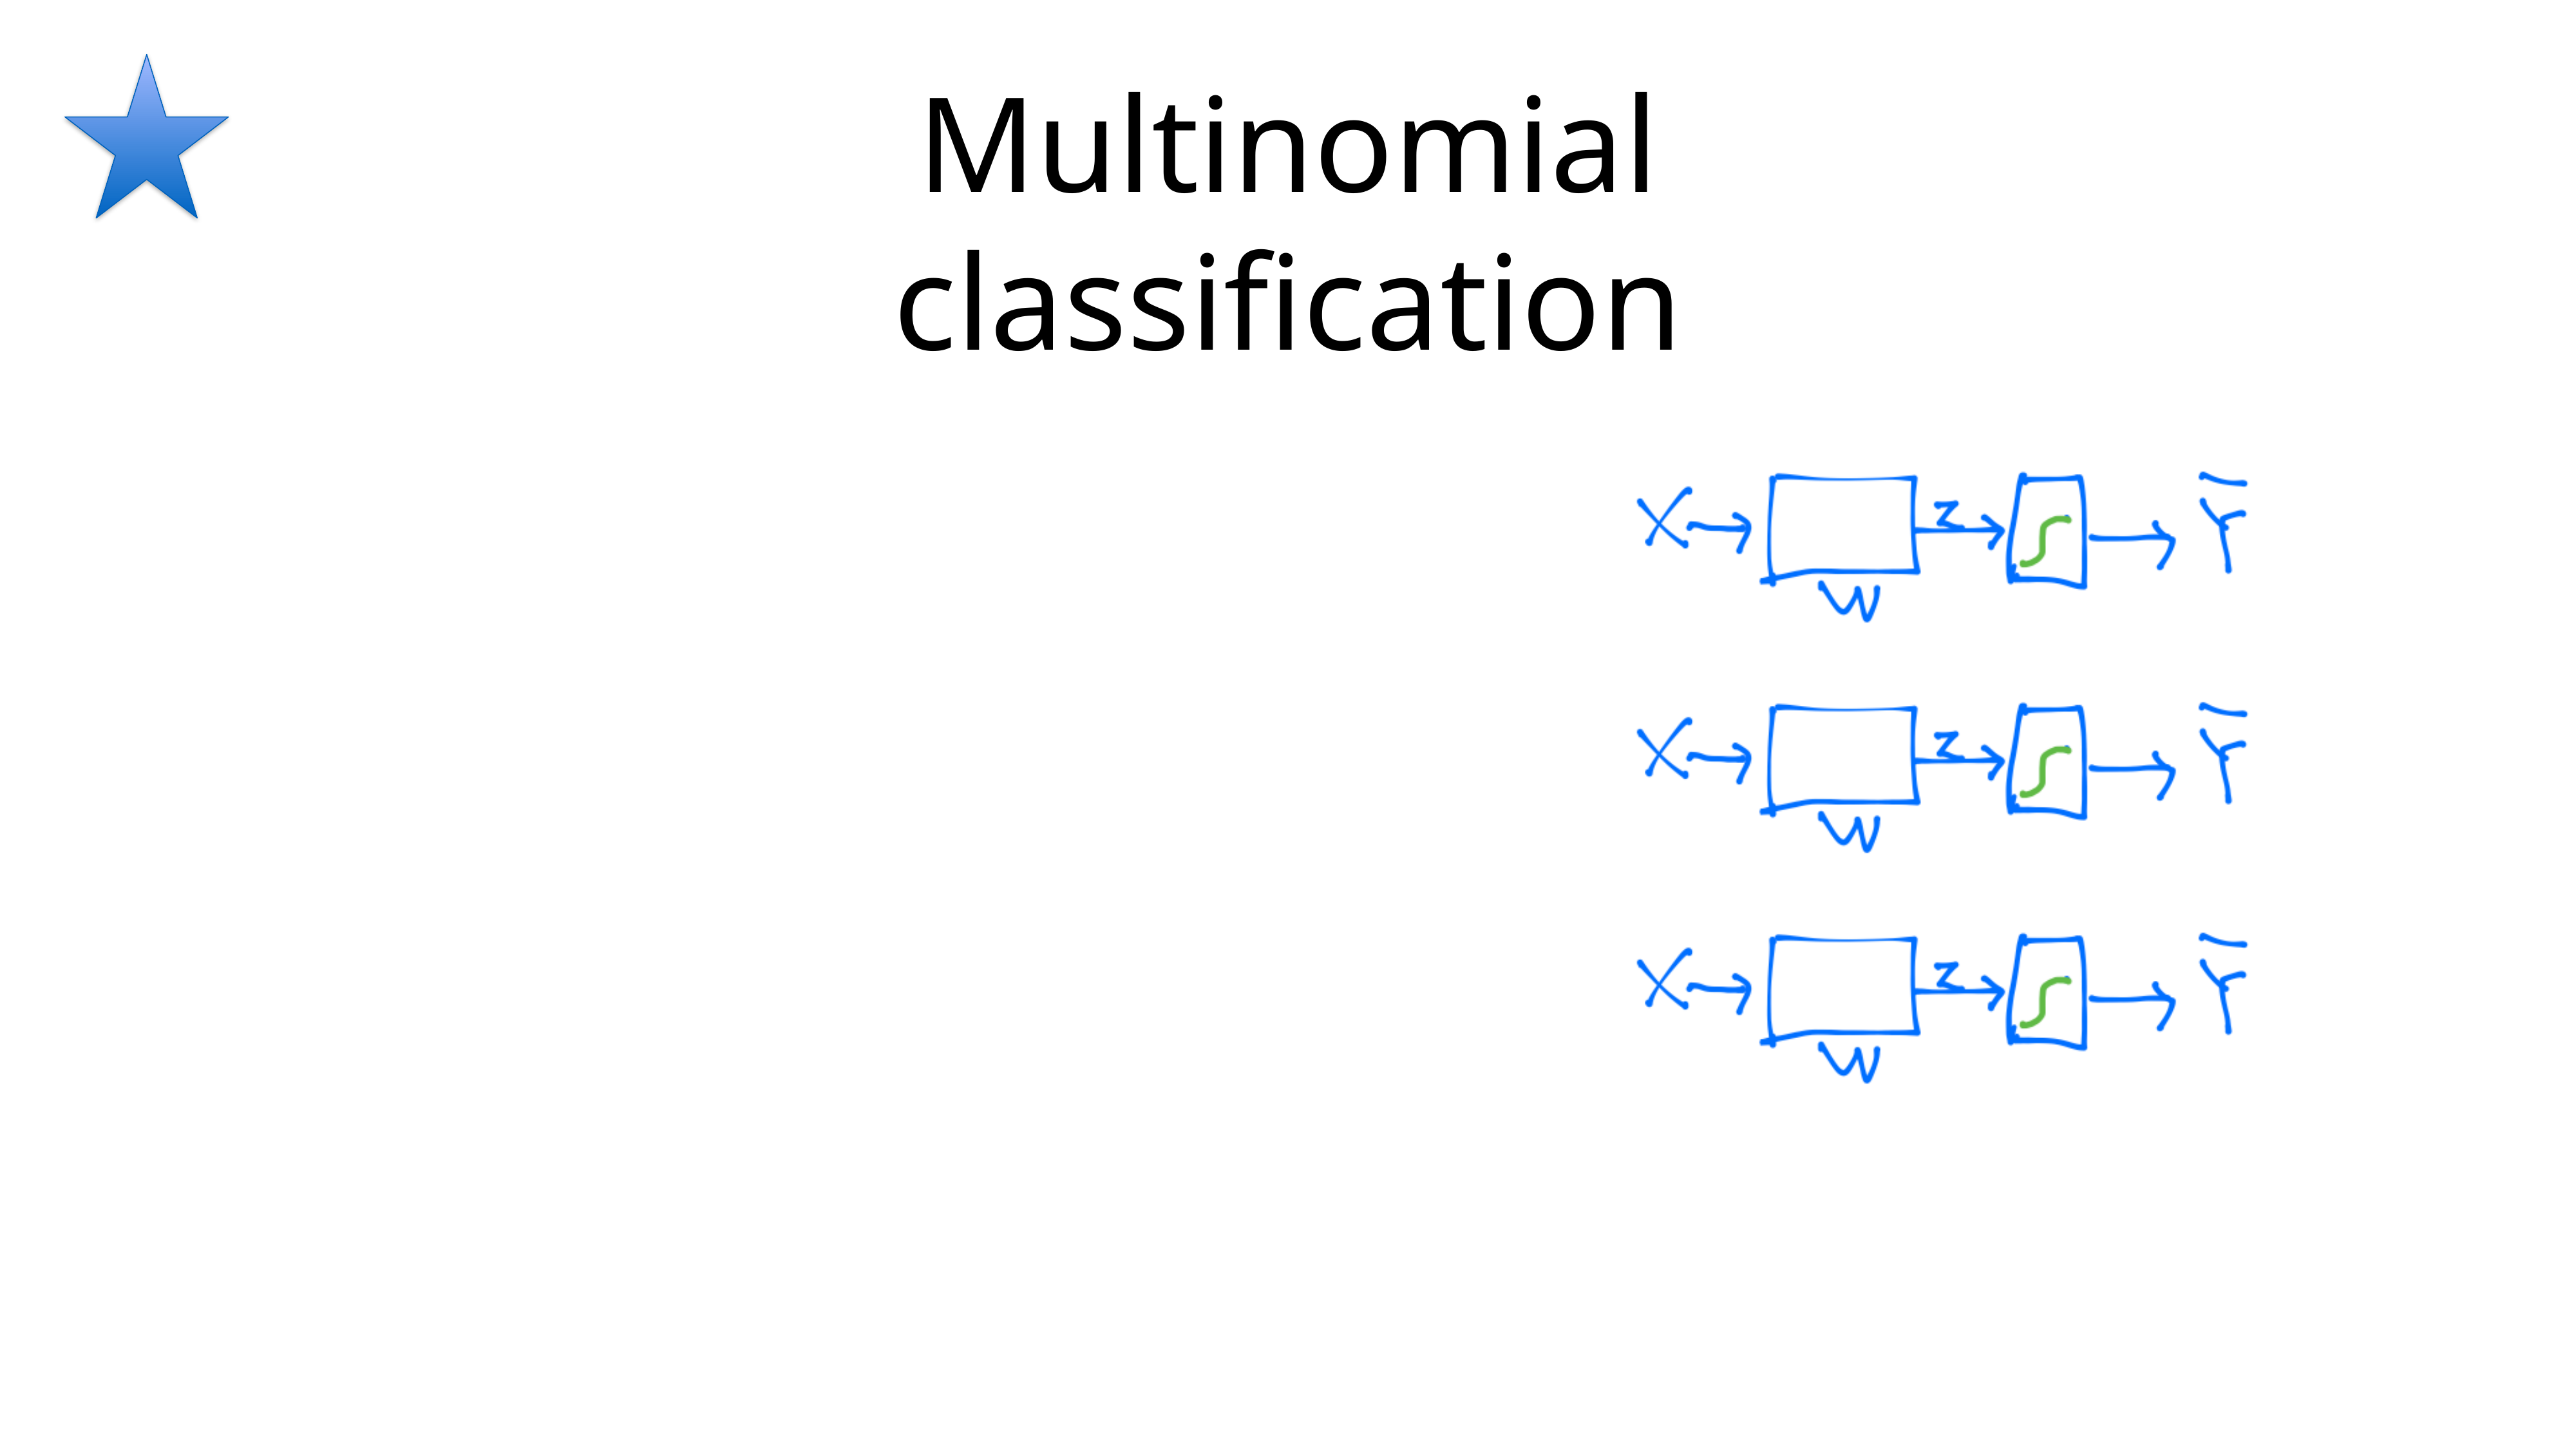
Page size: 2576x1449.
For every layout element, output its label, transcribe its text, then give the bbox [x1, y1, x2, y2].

picture [1597, 674, 2266, 867]
picture [1597, 444, 2266, 637]
text_box [64, 53, 229, 219]
picture [1597, 905, 2266, 1097]
title Multinomial classification [510, 37, 2065, 401]
